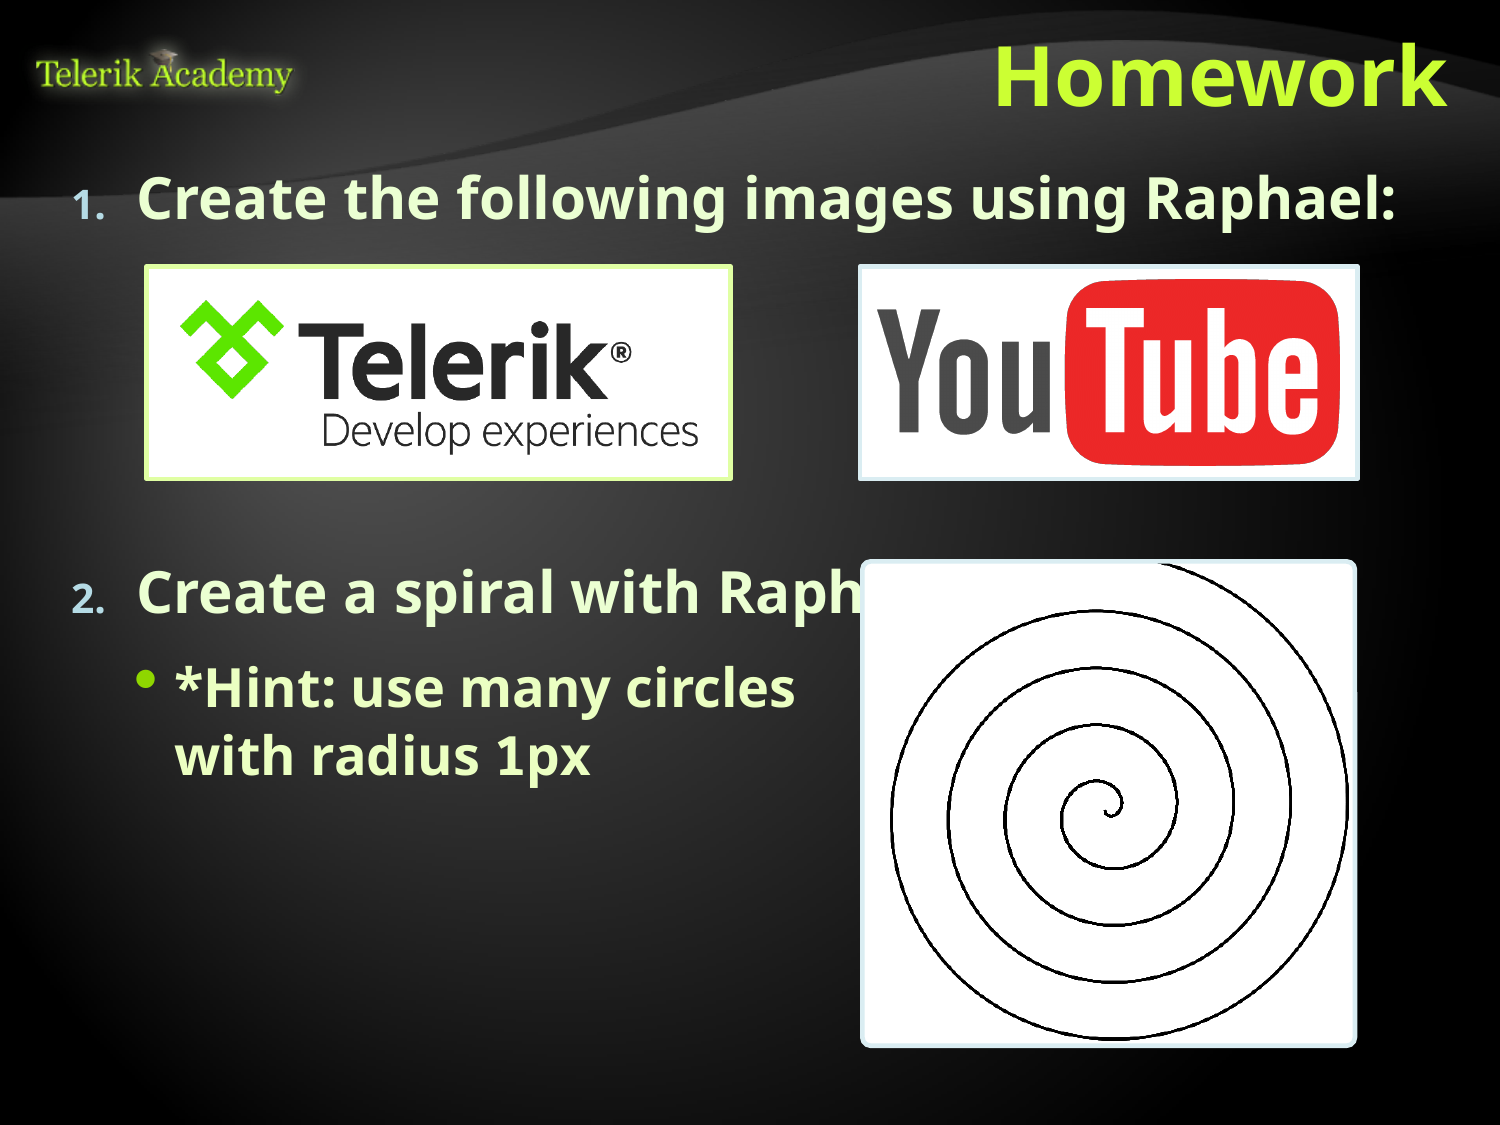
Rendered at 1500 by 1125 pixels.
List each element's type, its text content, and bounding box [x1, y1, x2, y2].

picture [0, 0, 1500, 1125]
list Create the following images using Raphael: Create a spiral with Raphael *Hint: use many circles with radius 1px [37, 149, 1463, 1100]
title Homework [300, 12, 1463, 149]
